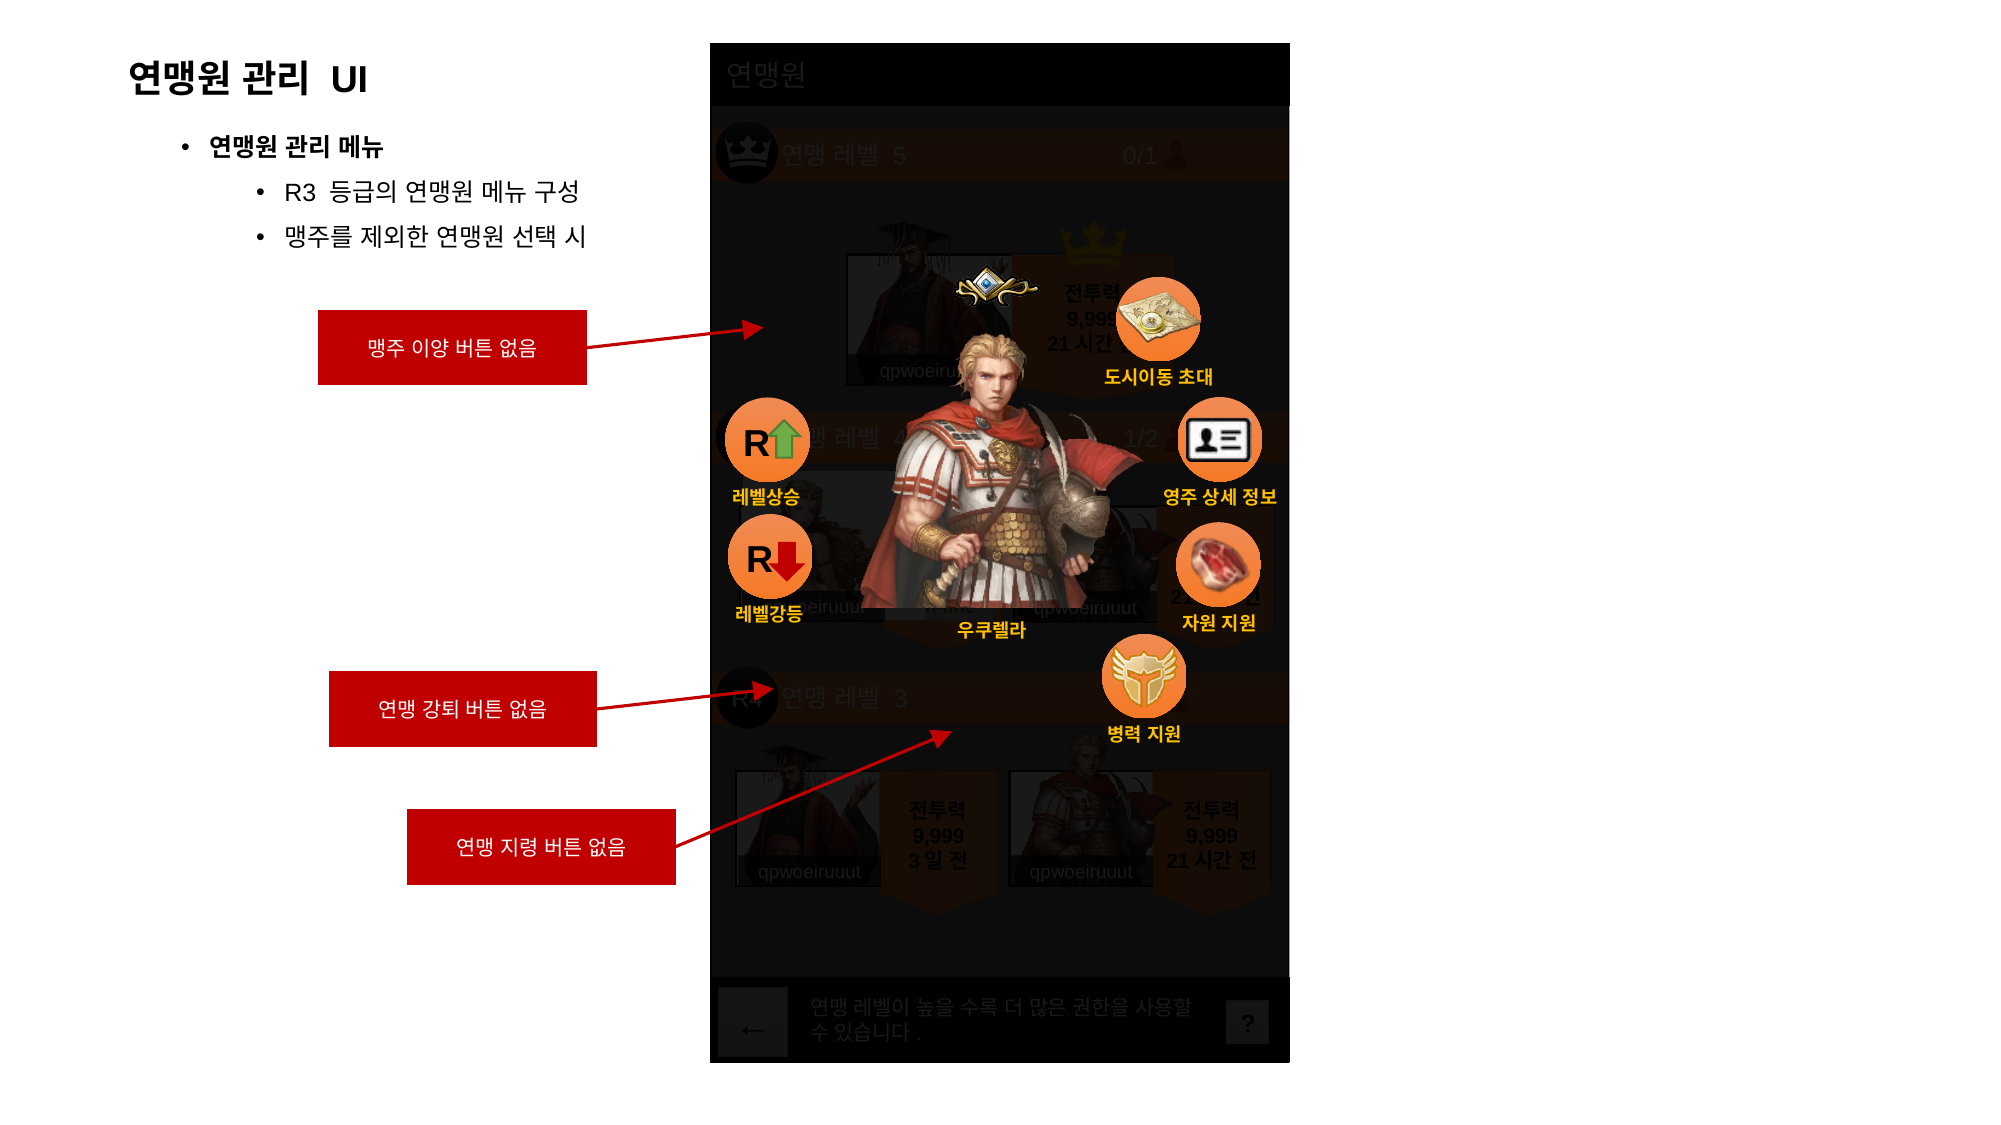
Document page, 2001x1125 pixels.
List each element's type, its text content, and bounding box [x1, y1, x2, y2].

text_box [674, 731, 953, 848]
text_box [595, 688, 775, 710]
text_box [710, 46, 1299, 1063]
text_box 연맹 강퇴 버튼 없음 [329, 672, 596, 746]
text_box 연맹원 관리 UI [113, 47, 400, 108]
text_box 연맹 지령 버튼 없음 [408, 810, 675, 884]
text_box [585, 327, 764, 349]
text_box 맹주 이양 버튼 없음 [319, 311, 586, 385]
picture [952, 263, 1042, 309]
text_box 연맹원 관리 메뉴 R3 등급의 연맹원 메뉴 구성 맹주를 제외한 연맹원 선택 시 [166, 109, 704, 261]
